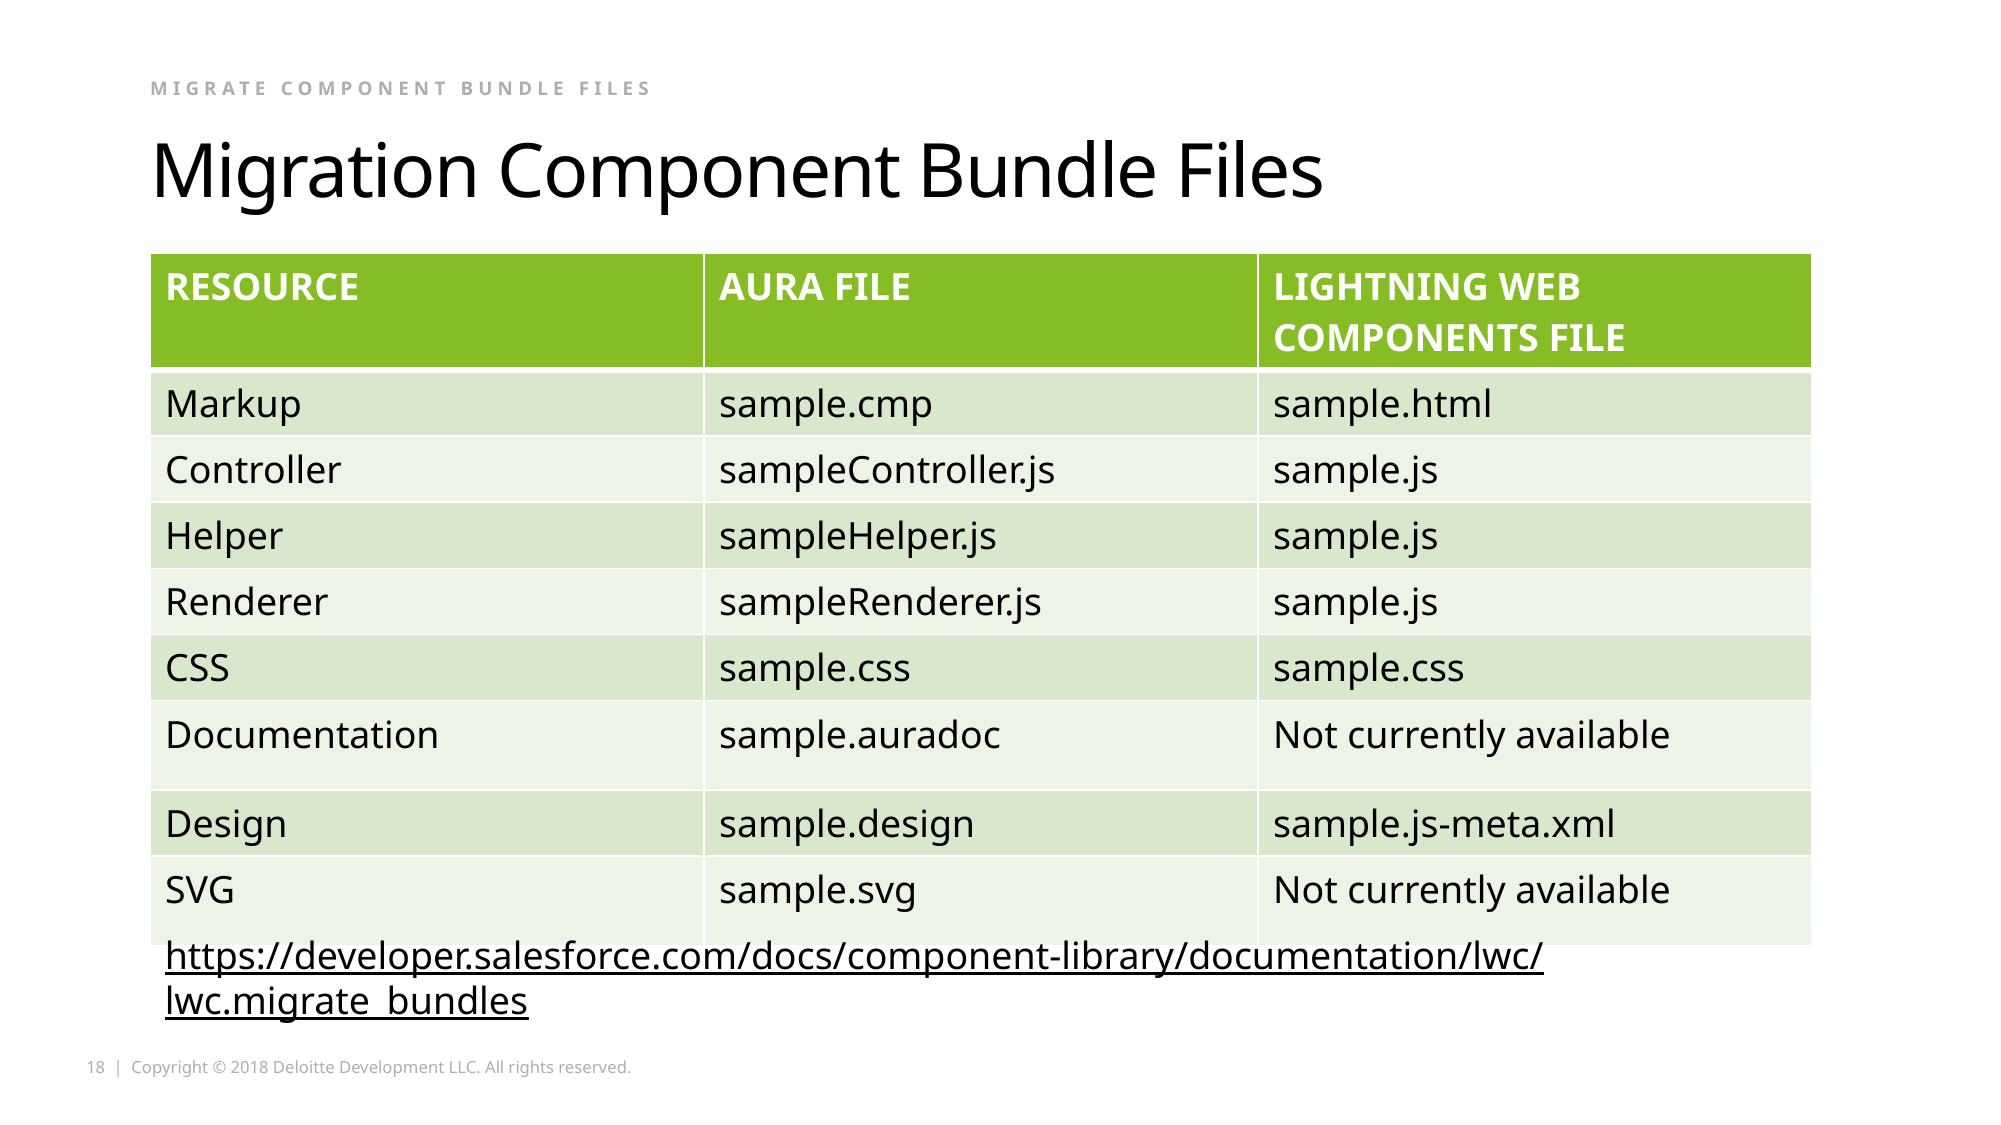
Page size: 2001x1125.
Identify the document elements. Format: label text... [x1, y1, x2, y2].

table_cell sample.cmp [705, 373, 1257, 435]
table_cell sample.css [705, 635, 1257, 700]
table_cell Helper [151, 503, 703, 568]
table_header LIGHTNING WEB COMPONENTS FILE [1259, 254, 1811, 367]
table_cell CSS [151, 635, 703, 700]
table_cell sampleHelper.js [705, 503, 1257, 568]
table_cell Documentation [151, 701, 703, 789]
title Migration Component Bundle Files [150, 113, 1850, 212]
table_cell sample.css [1259, 635, 1811, 700]
table_cell Not currently available [1259, 701, 1811, 789]
table_cell sample.html [1259, 373, 1811, 435]
list Migrate component bundle files [150, 76, 701, 110]
table_cell sampleRenderer.js [705, 569, 1257, 634]
table_header AURA FILE [705, 254, 1257, 367]
table_header RESOURCE [151, 254, 703, 367]
table_cell SVG [151, 857, 703, 924]
table_cell sample.design [705, 791, 1257, 855]
table_cell Design [151, 791, 703, 855]
table_cell Markup [151, 373, 703, 435]
table_cell sample.js [1259, 437, 1811, 501]
table_cell sample.js-meta.xml [1259, 791, 1811, 855]
table_cell sample.svg [705, 857, 1257, 924]
table_cell Controller [151, 437, 703, 501]
table_cell sample.js [1259, 503, 1811, 568]
table_cell Not currently available [1259, 857, 1811, 924]
table_cell Renderer [151, 569, 703, 634]
table_cell sample.auradoc [705, 701, 1257, 789]
text_box https://developer.salesforce.com/docs/component-library/documentation/lwc/lwc.migrate_bundles [150, 924, 1813, 1030]
table_cell sample.js [1259, 569, 1811, 634]
table_cell sampleController.js [705, 437, 1257, 501]
